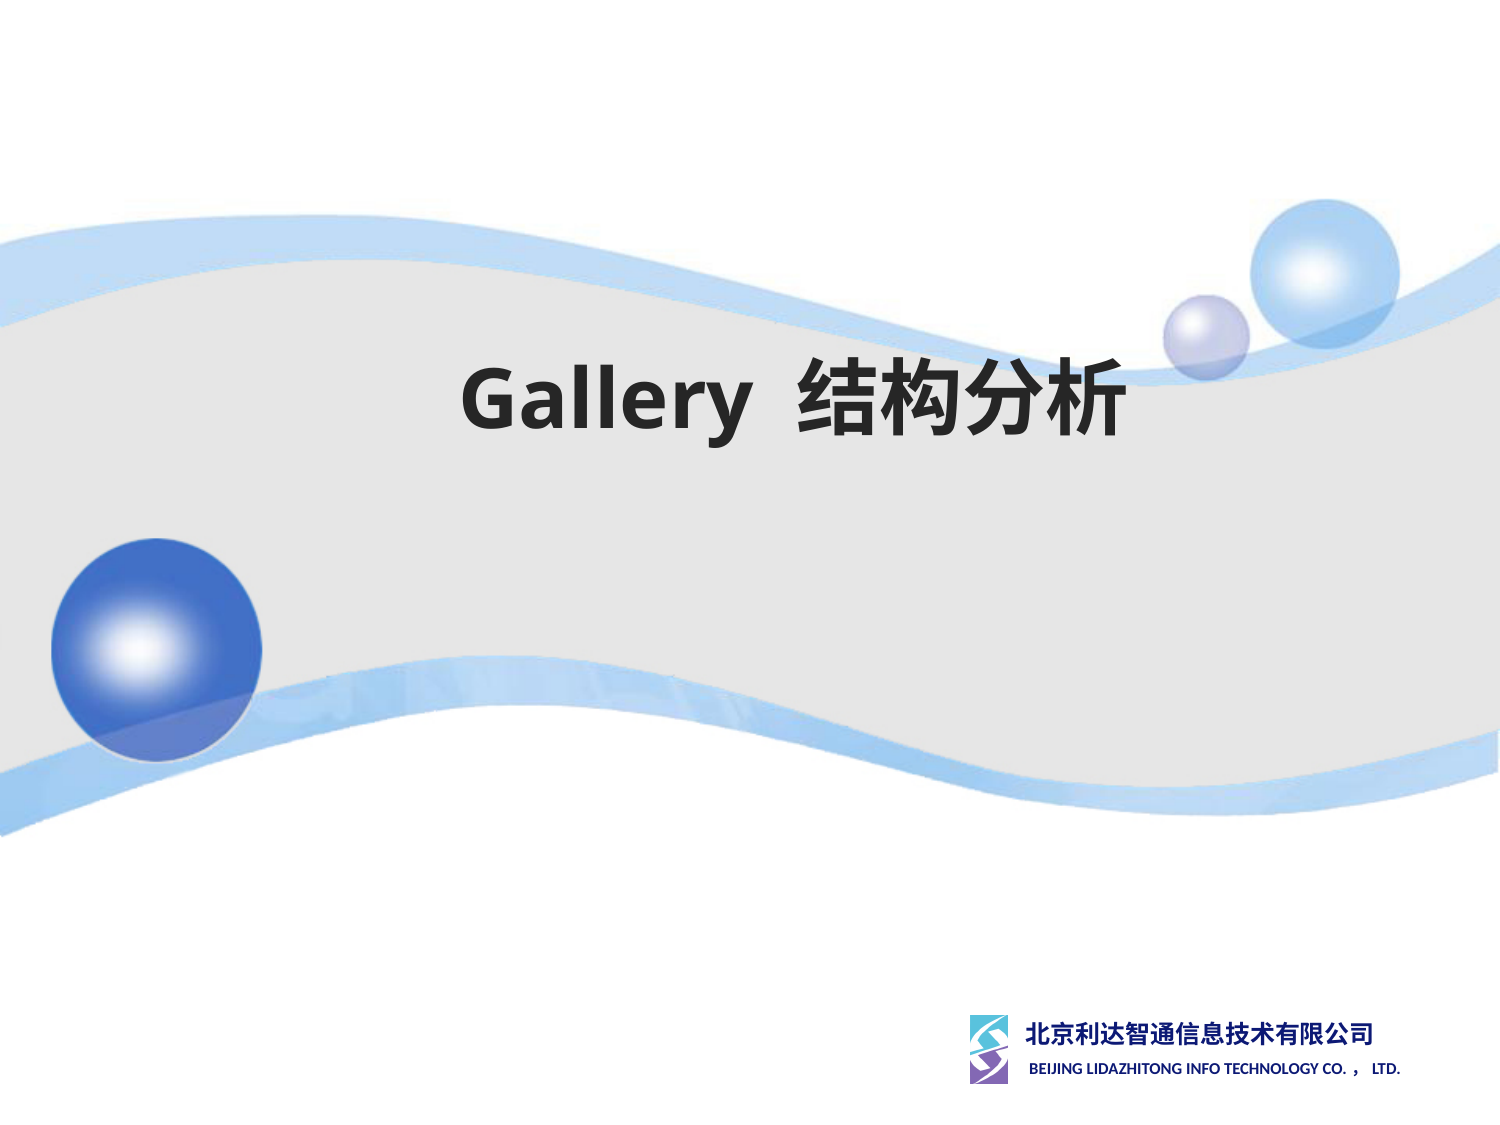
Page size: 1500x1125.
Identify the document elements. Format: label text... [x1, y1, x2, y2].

title Gallery 结构分析 [249, 312, 1338, 479]
picture [0, 0, 1500, 1100]
